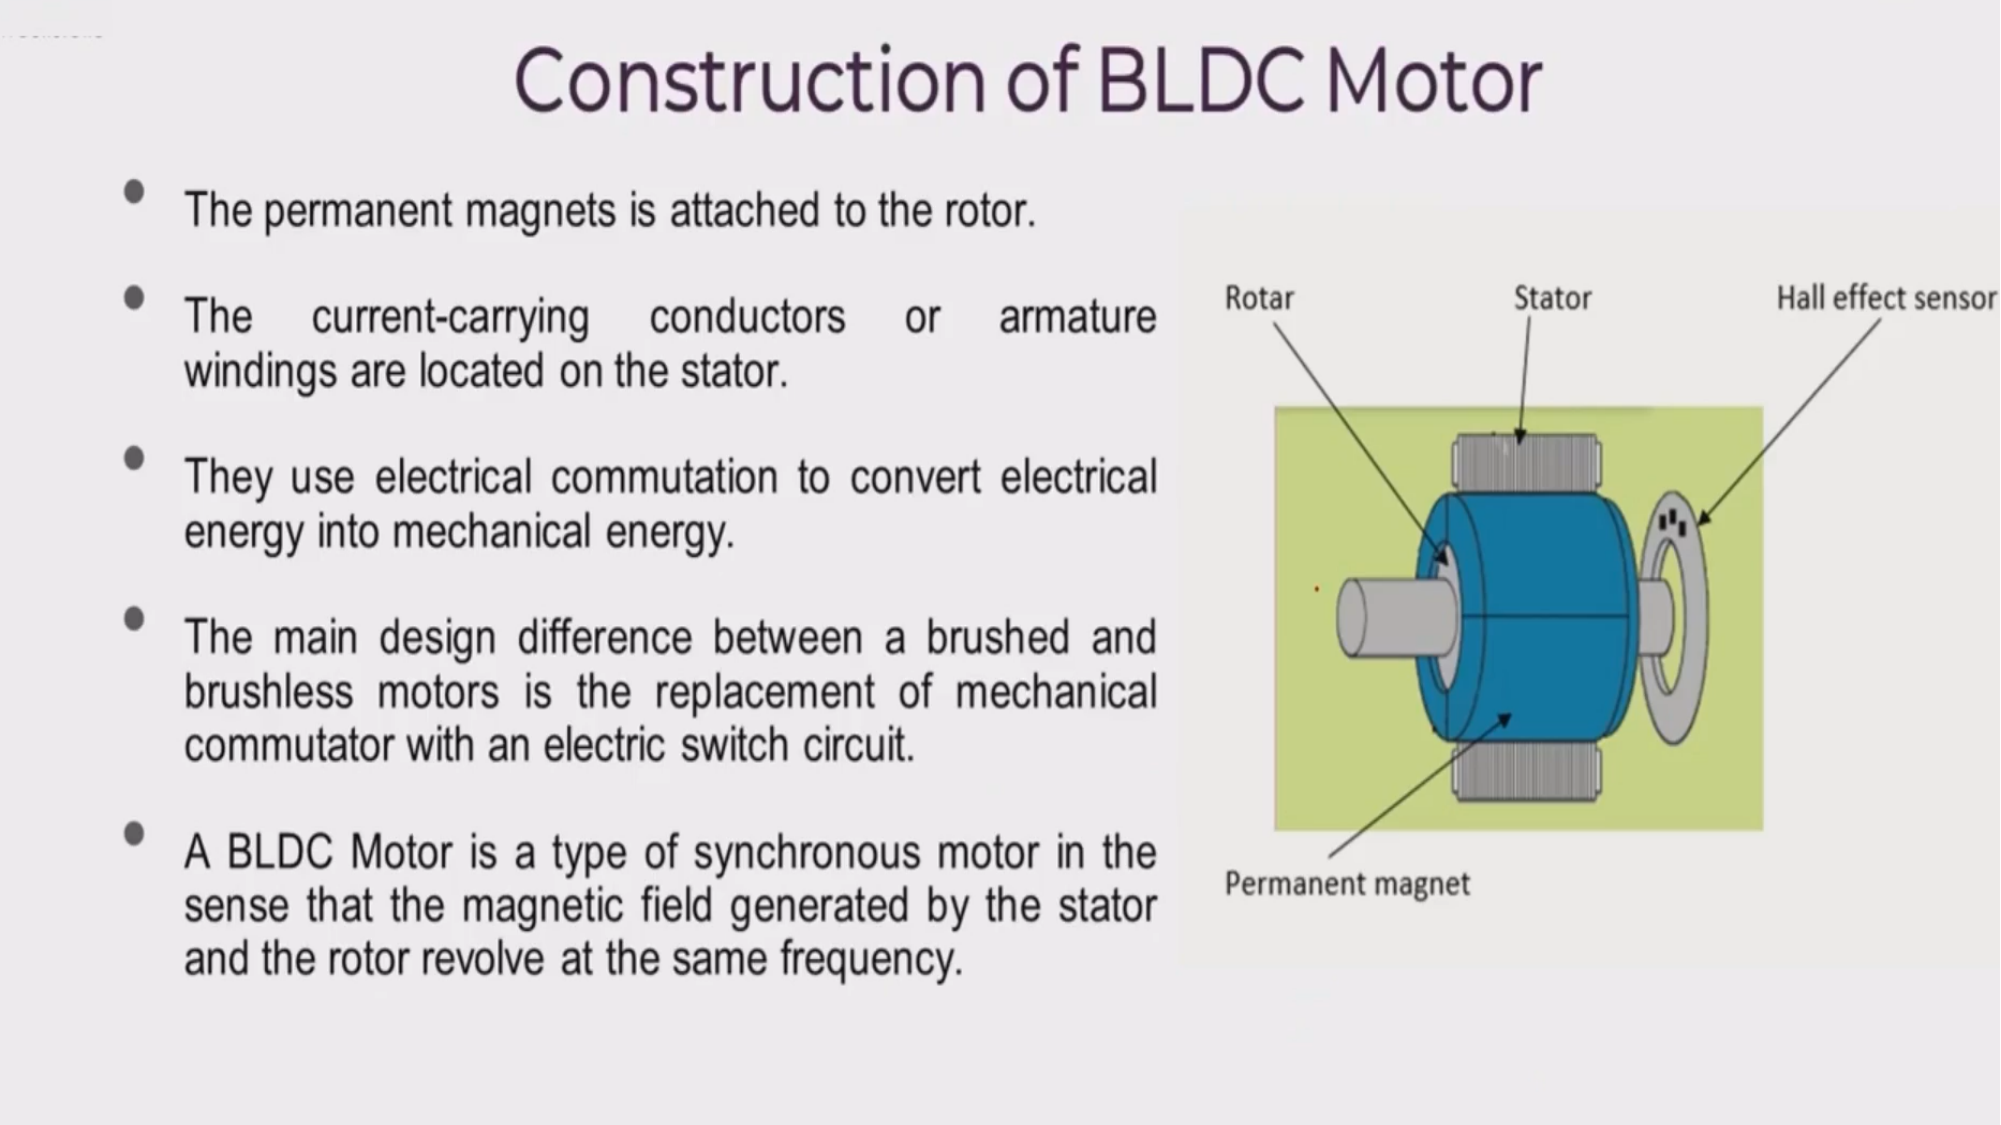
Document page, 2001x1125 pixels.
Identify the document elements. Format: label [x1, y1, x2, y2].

list [0, 0, 2000, 1125]
